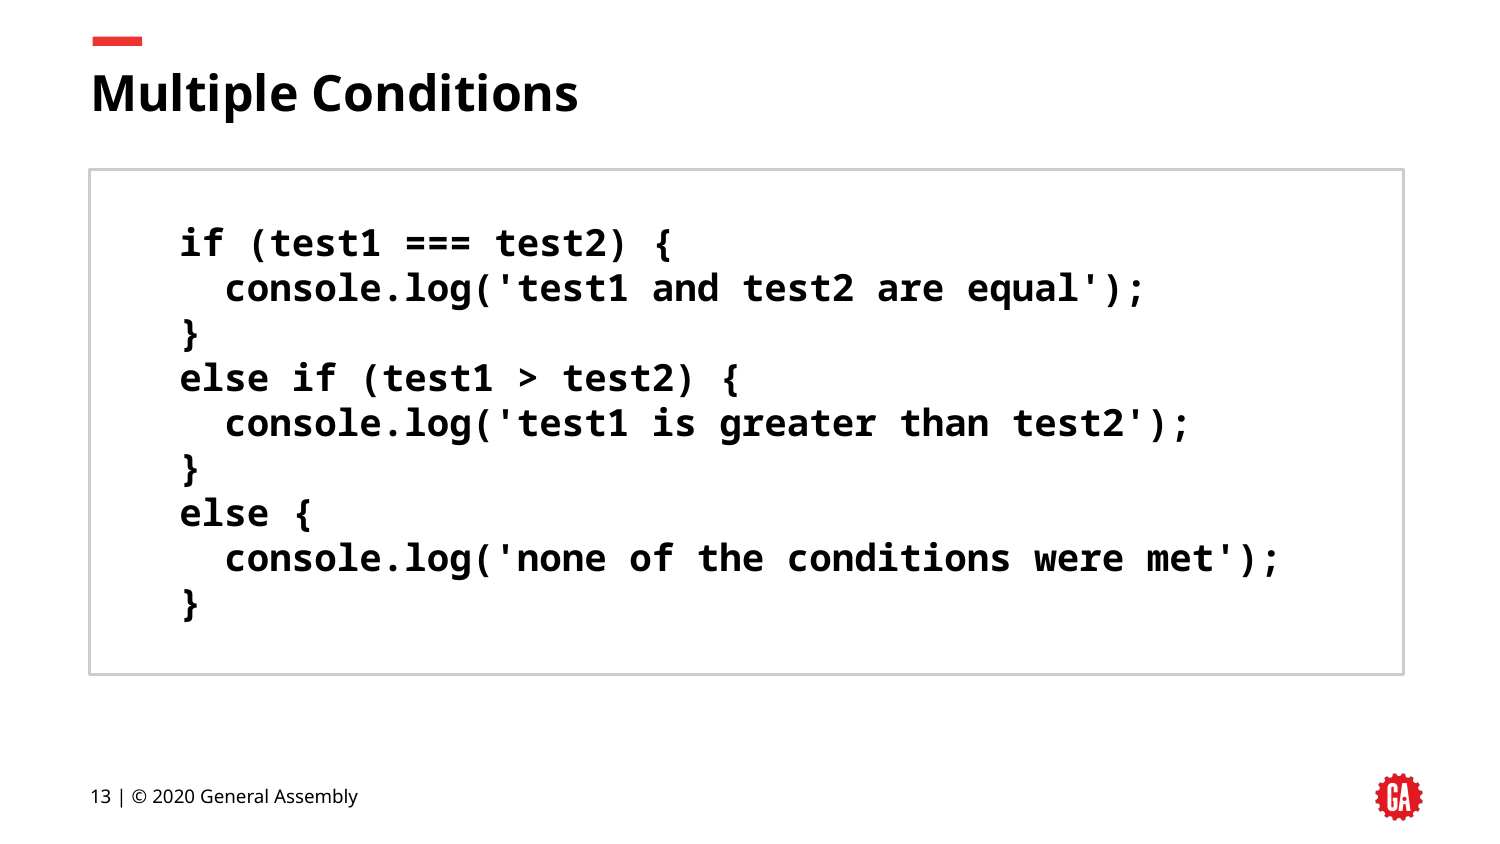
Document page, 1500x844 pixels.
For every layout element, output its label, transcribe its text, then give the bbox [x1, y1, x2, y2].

slide_number ‹#› | © 2020 General Assembly [75, 764, 465, 830]
text_box if (test1 === test2) { console.log('test1 and test2 are equal'); } else if (test1 > test2) { console.log('test1 is greater than test2'); } else { console.log('none of the conditions were met'); } [89, 169, 1404, 675]
title Multiple Conditions [75, 46, 1473, 140]
picture [1373, 771, 1425, 823]
